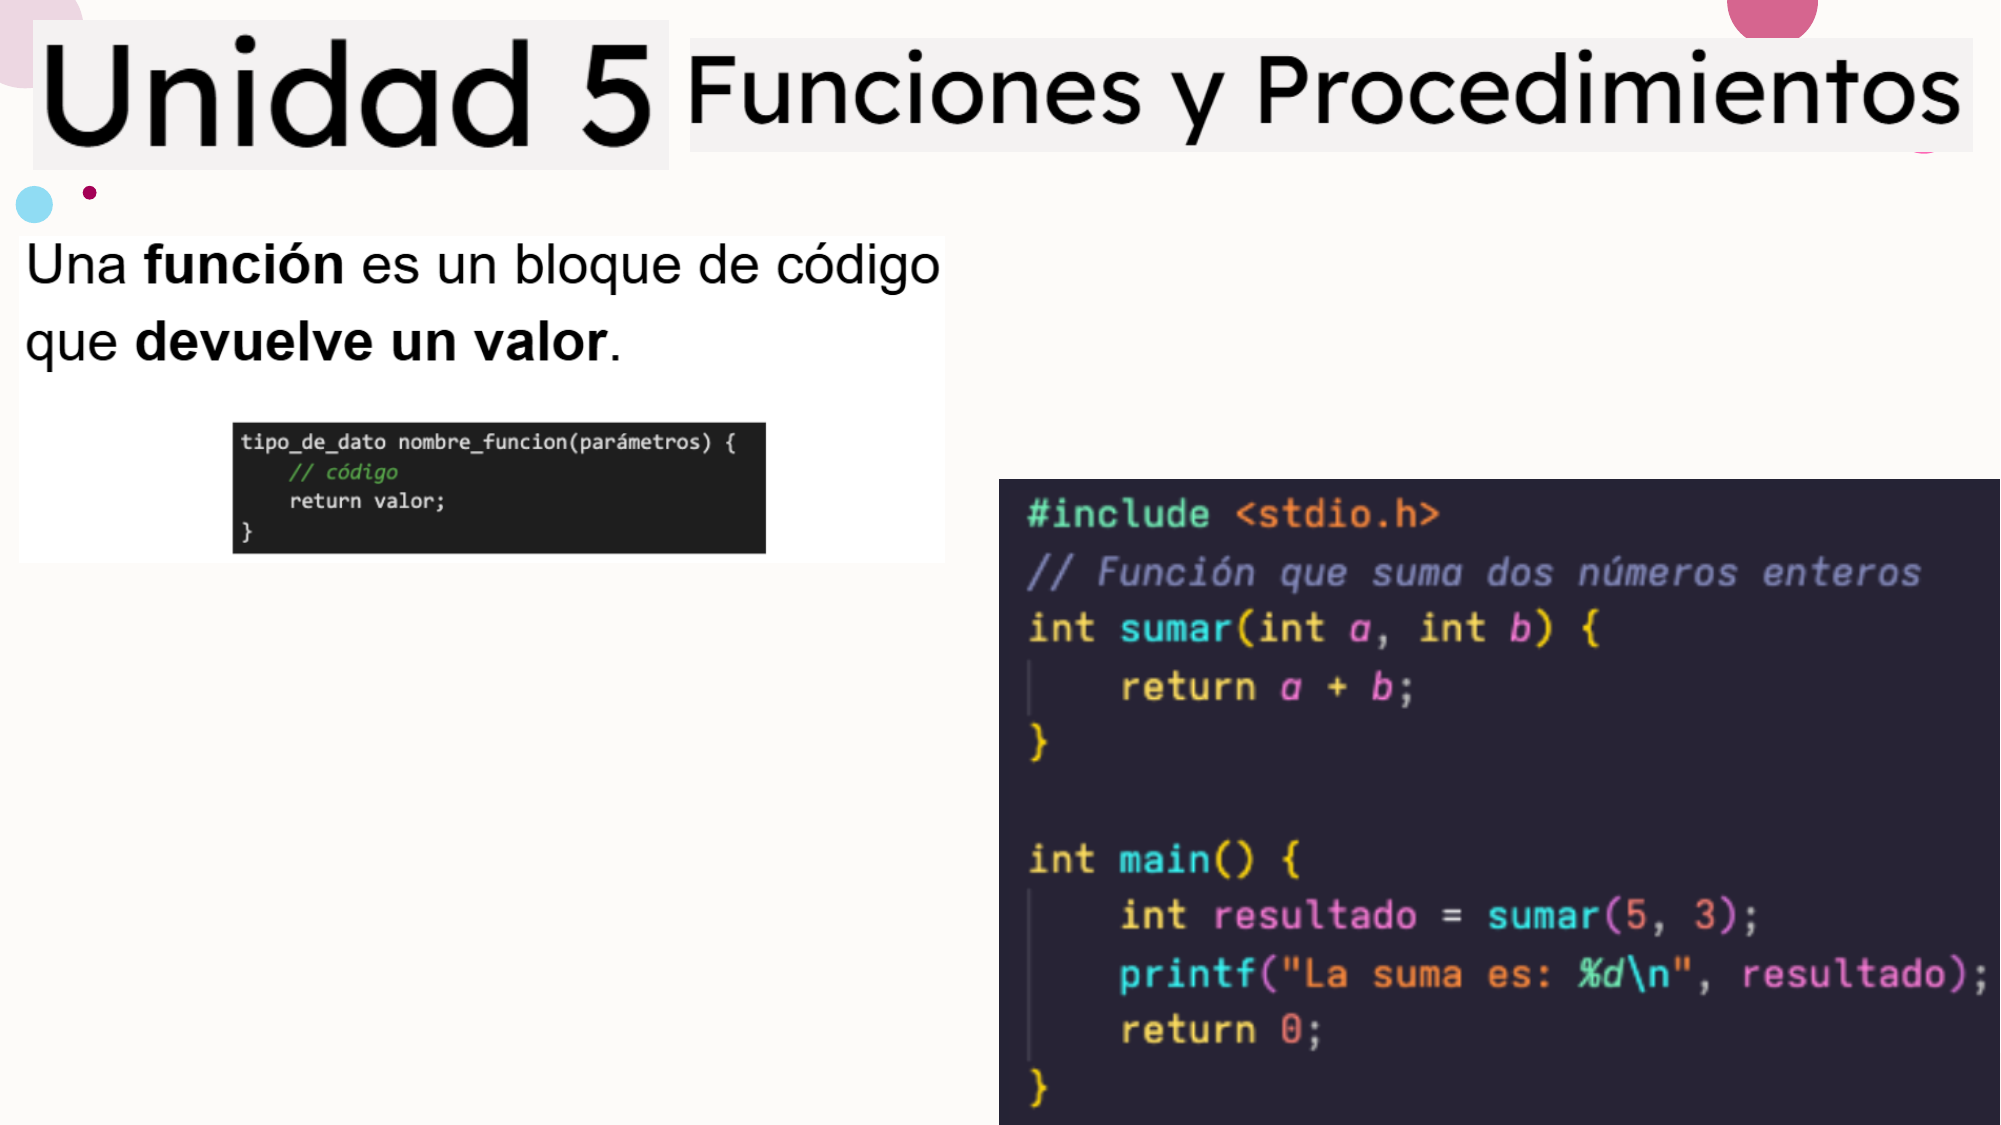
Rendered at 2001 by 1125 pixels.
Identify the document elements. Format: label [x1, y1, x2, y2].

picture [999, 479, 2000, 1125]
picture [33, 20, 669, 170]
picture [690, 38, 1973, 152]
picture [19, 236, 945, 563]
